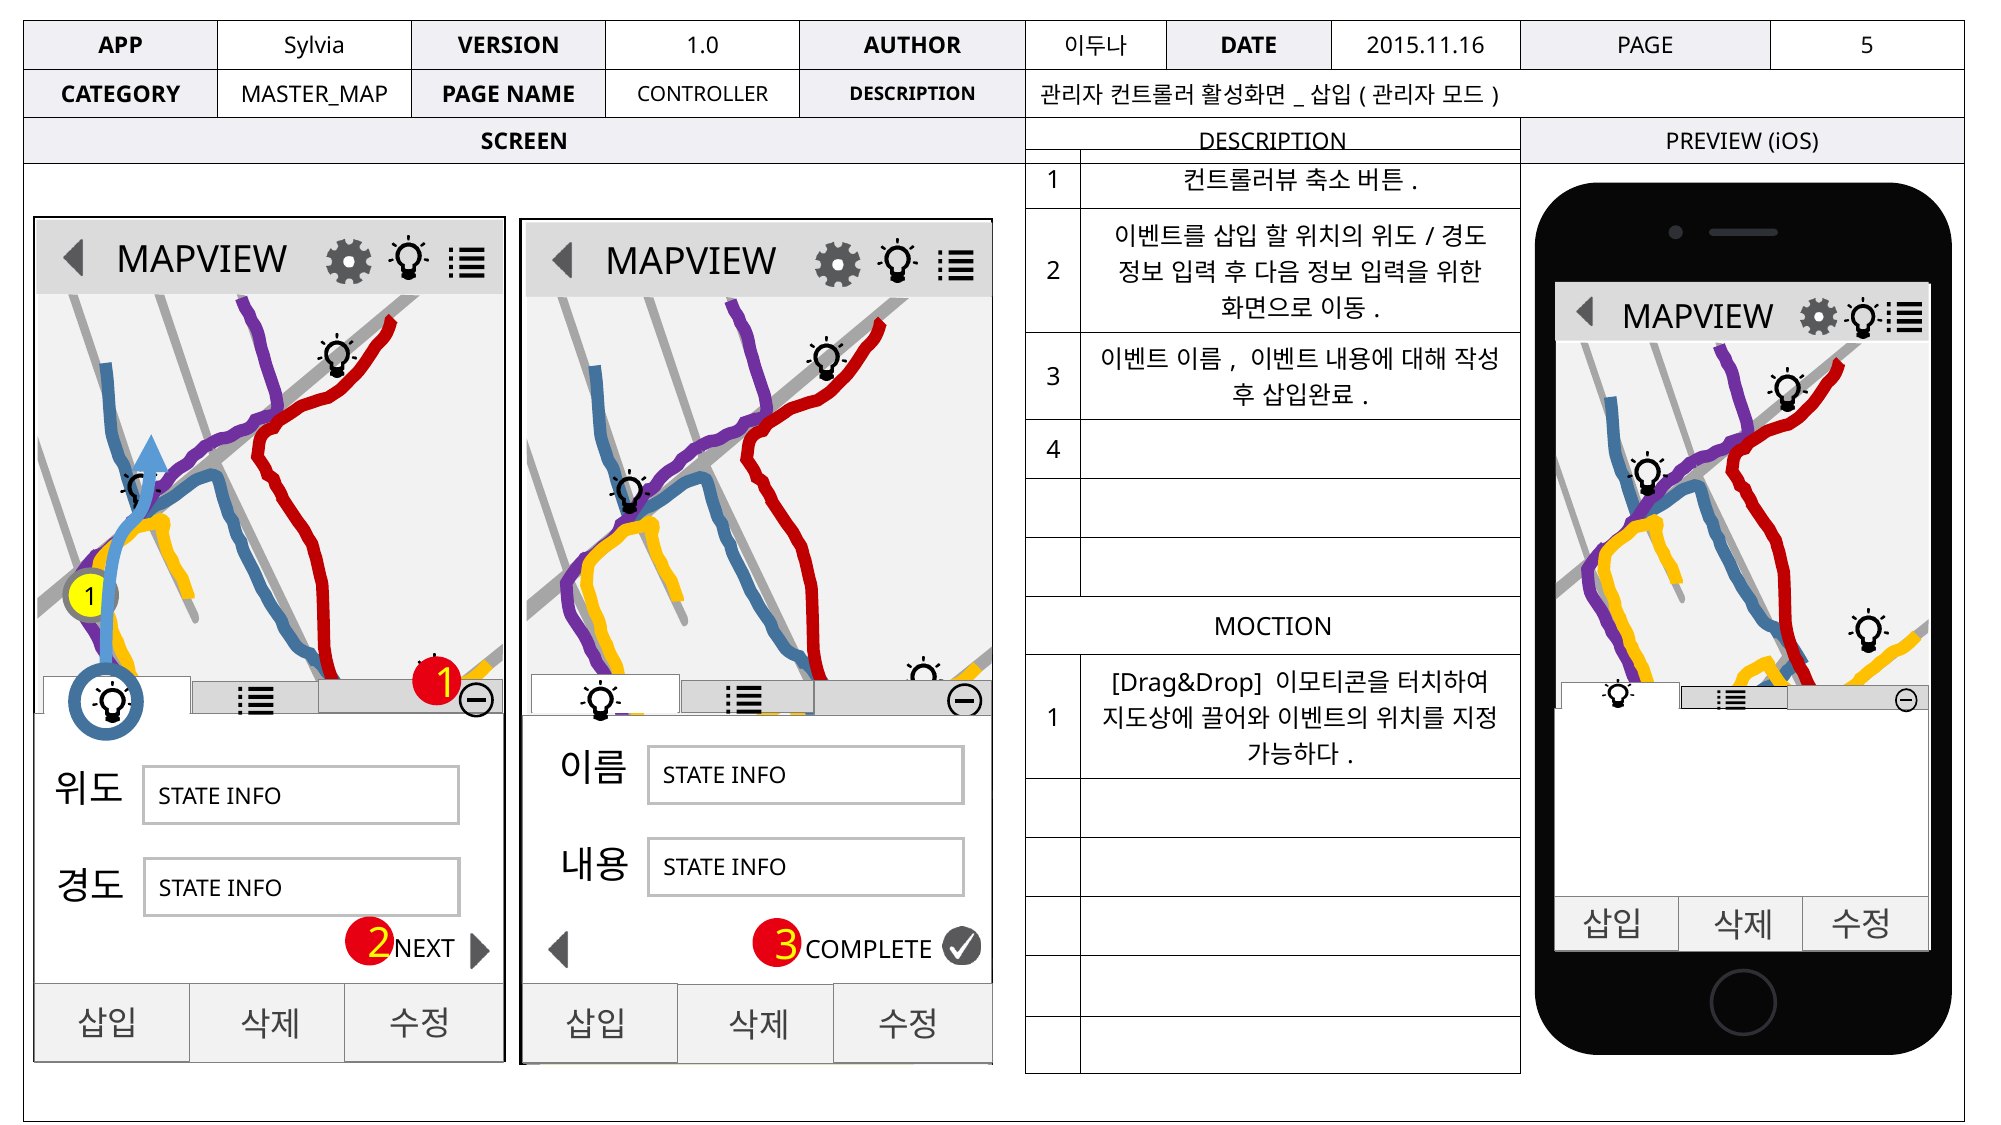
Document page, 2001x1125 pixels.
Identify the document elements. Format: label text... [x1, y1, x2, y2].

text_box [33, 981, 504, 1063]
picture [1765, 367, 1810, 412]
table_cell [1081, 897, 1520, 955]
table_cell [1081, 956, 1520, 1016]
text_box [11, 528, 246, 575]
text_box MAPVIEW [101, 227, 454, 287]
table_cell [Drag&Drop] 이모티콘을 터치하여 지도상에 끌어와 이벤트의 위치를 지정 가능하다. [1081, 655, 1520, 778]
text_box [1555, 281, 1929, 679]
picture [1886, 302, 1922, 333]
table_cell [1026, 956, 1080, 1016]
picture [815, 240, 861, 287]
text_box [522, 983, 993, 1064]
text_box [1893, 687, 1919, 714]
table_cell [1081, 538, 1520, 596]
table_cell [1026, 479, 1080, 537]
picture [538, 929, 578, 969]
table_cell 이벤트를 삽입 할 위치의 위도/경도 정보 입력 후 다음 정보 입력을 위한 화면으로 이동. [1081, 209, 1520, 332]
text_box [36, 293, 503, 675]
picture [325, 237, 372, 284]
table_cell [1081, 838, 1520, 896]
picture [942, 926, 981, 965]
picture [1846, 608, 1891, 653]
picture [1625, 451, 1670, 496]
picture [875, 238, 920, 283]
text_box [525, 296, 993, 983]
table_cell [1026, 538, 1080, 596]
table_cell [1026, 779, 1080, 837]
text_box [36, 219, 504, 295]
text_box MAPVIEW [590, 229, 944, 290]
picture [460, 931, 499, 970]
table_cell 4 [1026, 420, 1080, 478]
text_box [525, 221, 993, 296]
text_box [1554, 679, 1929, 952]
table_header 1 [1026, 150, 1080, 208]
table_cell [1081, 1017, 1520, 1073]
picture [386, 235, 431, 280]
picture [938, 250, 974, 281]
table_cell 3 [1026, 333, 1080, 419]
table_cell [1081, 479, 1520, 537]
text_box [33, 675, 503, 984]
table_cell 1 [1026, 655, 1080, 778]
table_cell 2 [1026, 209, 1080, 332]
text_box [456, 681, 496, 720]
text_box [65, 575, 116, 620]
picture [53, 237, 93, 277]
table_cell 이벤트 이름, 이벤트 내용에 대해 작성 후 삽입완료. [1081, 333, 1520, 419]
table_cell [1026, 1017, 1080, 1073]
table_cell [1081, 420, 1520, 478]
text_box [521, 674, 991, 985]
table_cell MOCTION [1026, 597, 1520, 654]
picture [542, 240, 582, 280]
table_cell [1081, 779, 1520, 837]
table_header 컨트롤러뷰 축소 버튼. [1081, 150, 1520, 208]
picture [1800, 297, 1838, 335]
table_cell [1026, 897, 1080, 955]
picture [449, 247, 485, 279]
table_cell [1026, 838, 1080, 896]
